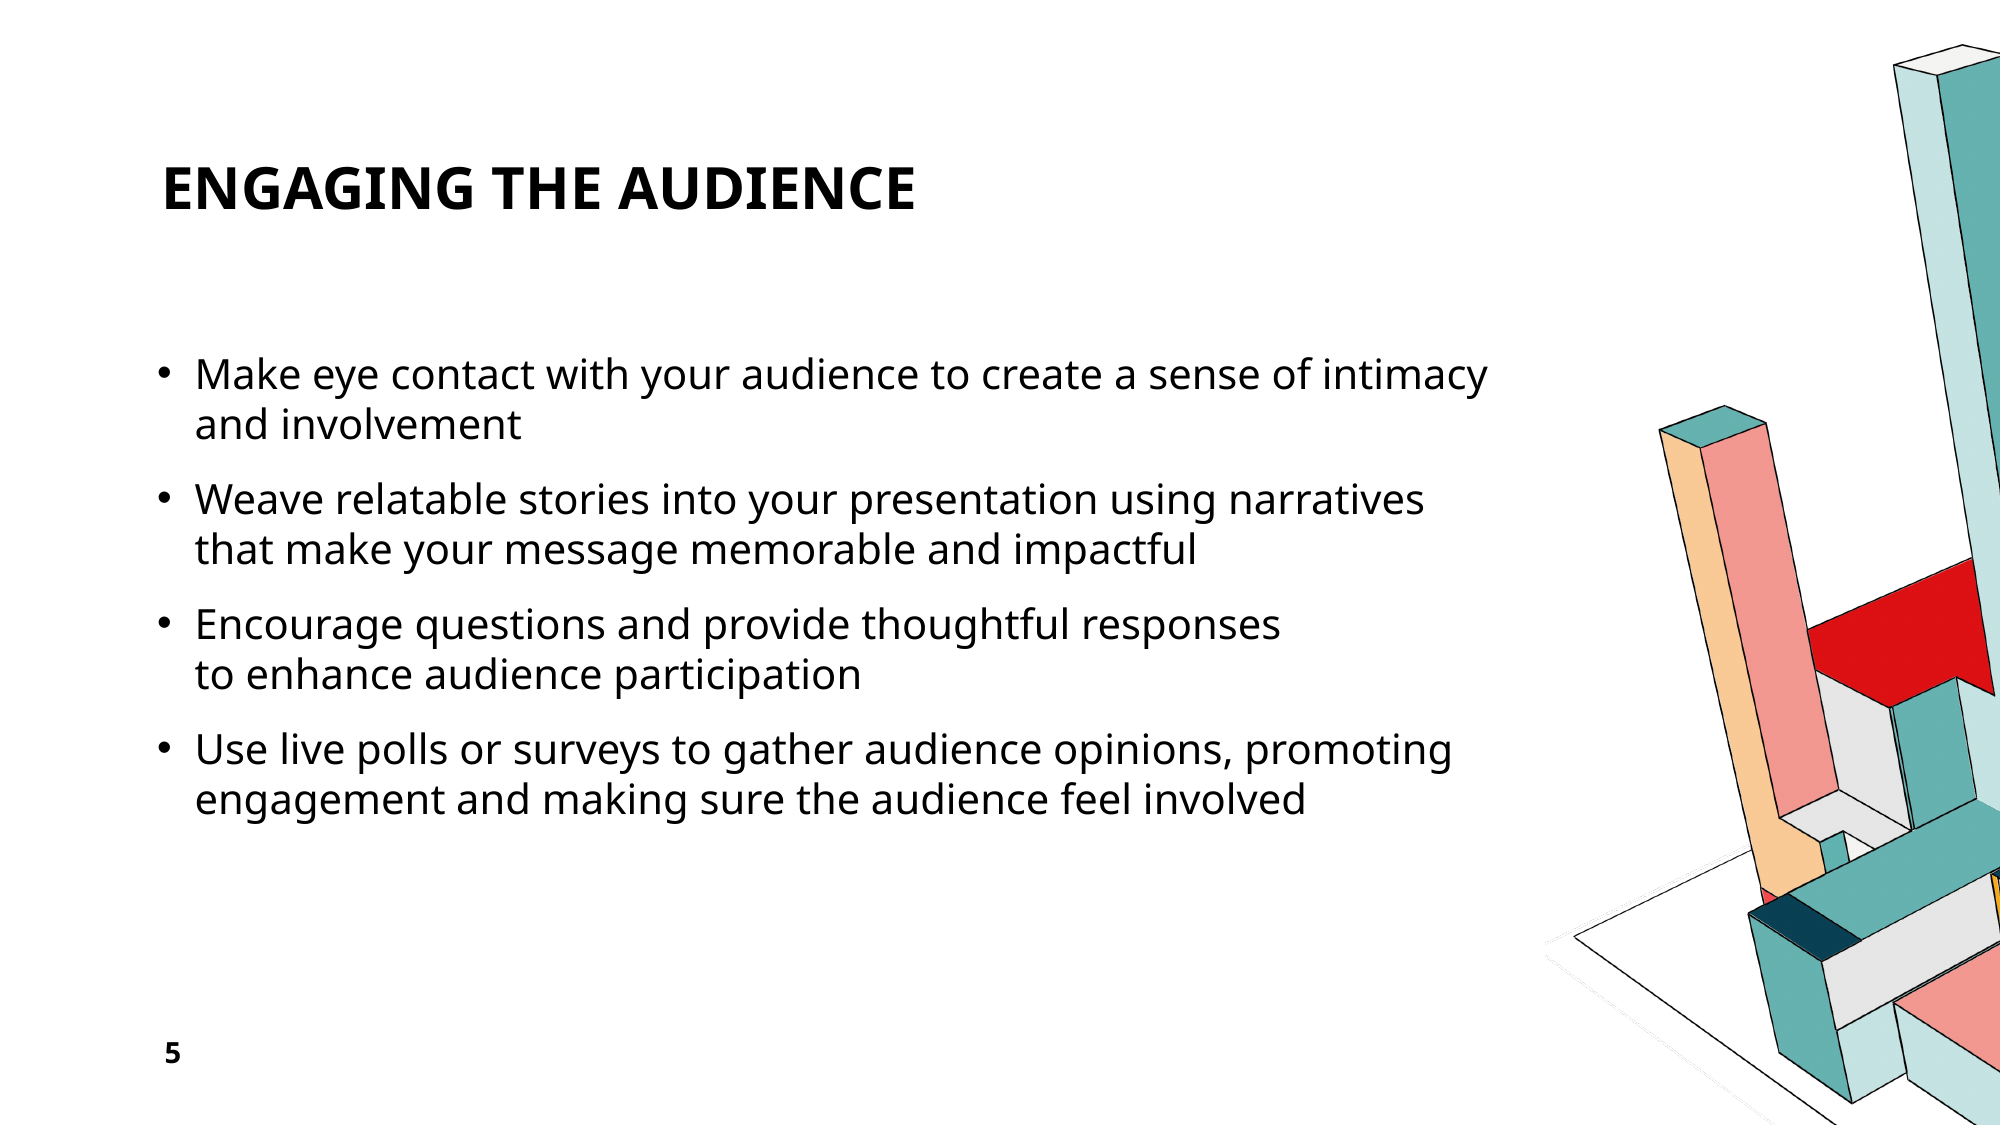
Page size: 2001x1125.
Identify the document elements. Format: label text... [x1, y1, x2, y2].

list Make eye contact with your audience to create a sense of intimacy and involvement Weave relatable stories into your presentation using narratives that make your message memorable and impactful Encourage questions and provide thoughtful responses to enhance audience participation Use live polls or surveys to gather audience opinions, promoting engagement and making sure the audience feel involved [142, 339, 1508, 913]
title Engaging the audience [146, 11, 1508, 230]
slide_number 5 [149, 1024, 588, 1085]
picture [1544, 43, 2000, 1125]
